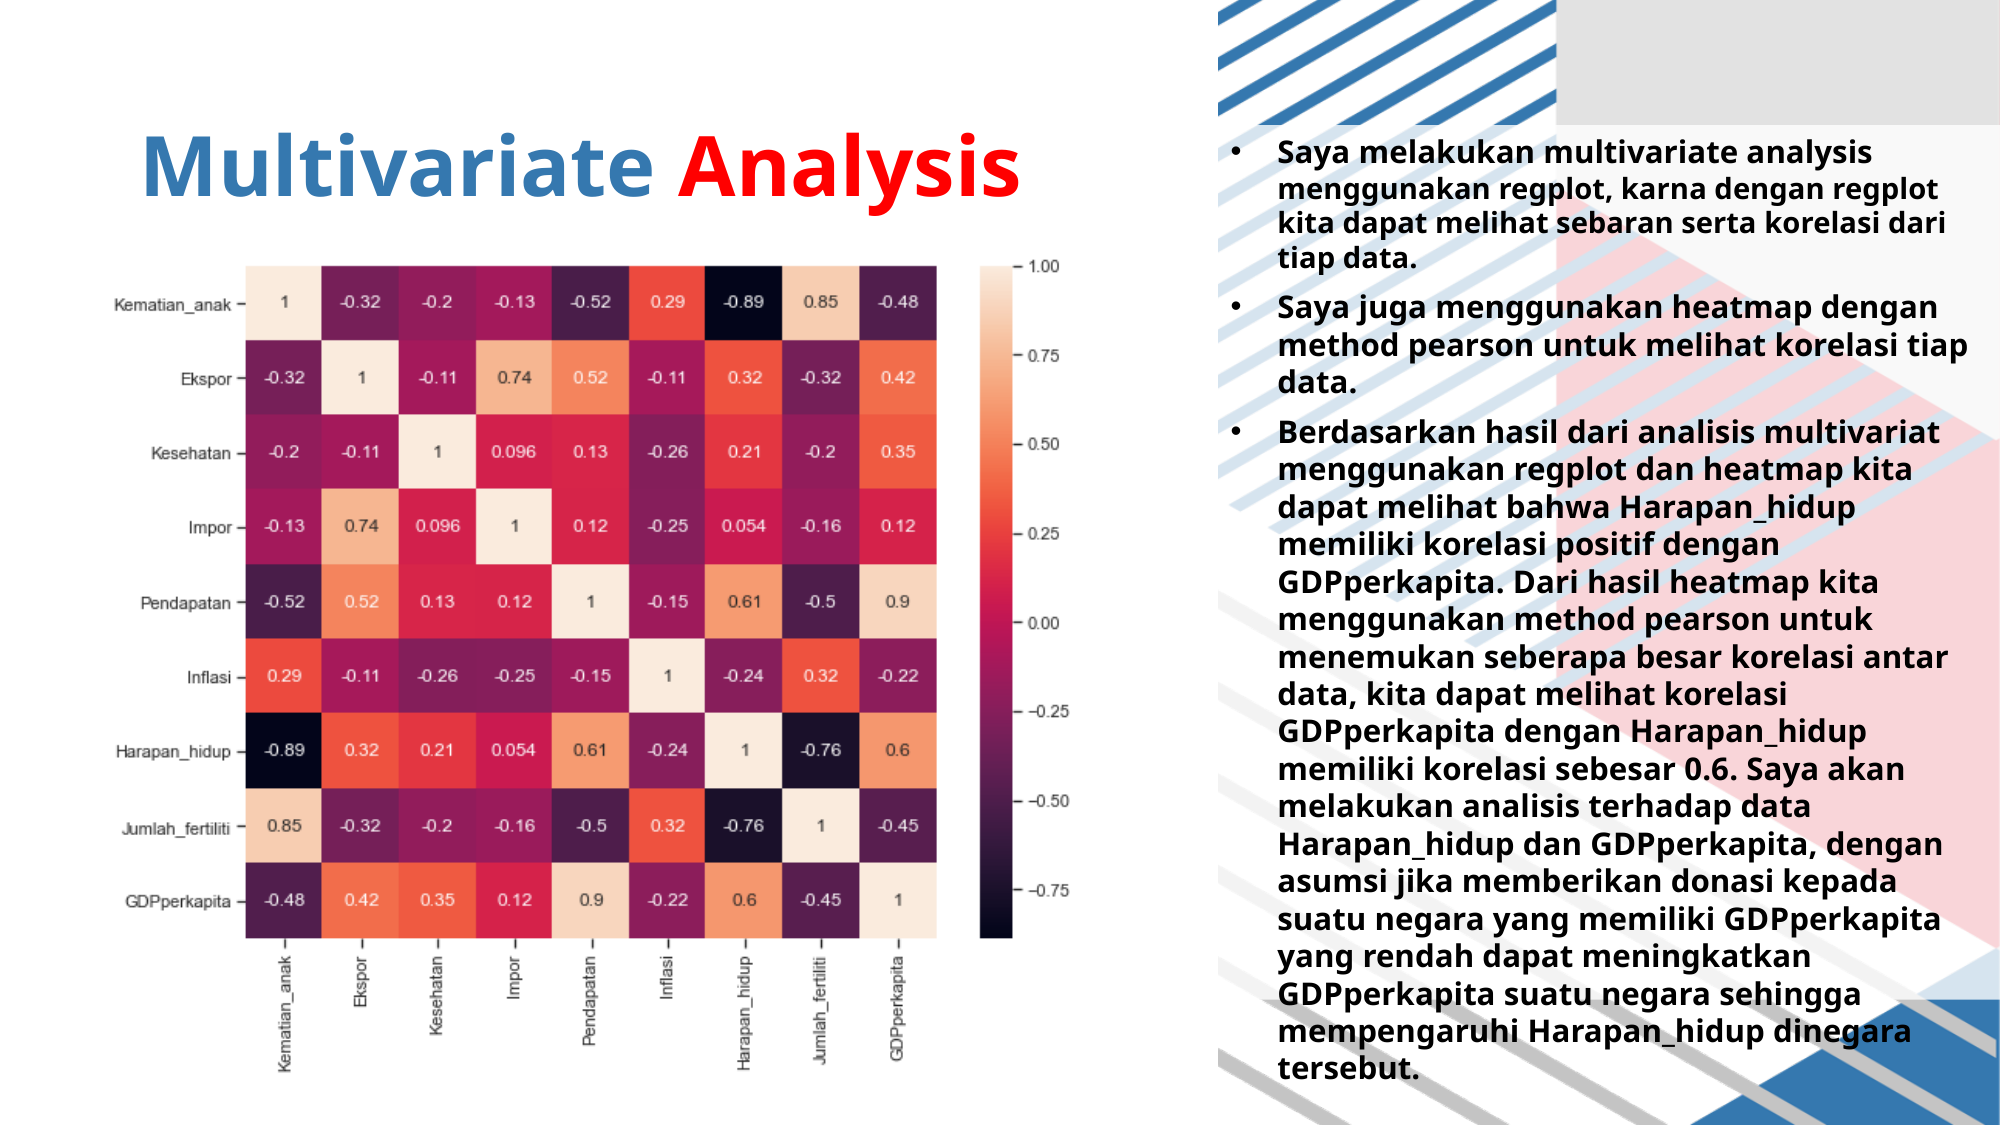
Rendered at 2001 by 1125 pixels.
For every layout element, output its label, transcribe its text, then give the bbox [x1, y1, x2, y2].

picture [1218, 0, 2000, 125]
title Multivariate Analysis [125, 117, 1188, 313]
picture [1218, 1000, 2000, 1125]
picture [96, 240, 1107, 1090]
text_box Saya melakukan multivariate analysis menggunakan regplot, karna dengan regplot kita dapat melihat sebaran serta korelasi dari tiap data. Saya juga menggunakan heatmap dengan method pearson untuk melihat korelasi tiap data. Berdasarkan hasil dari analisis multivariat menggunakan regplot dan heatmap kita dapat melihat bahwa Harapan_hidup memiliki korelasi positif dengan GDPperkapita. Dari hasil heatmap kita menggunakan method pearson untuk menemukan seberapa besar korelasi antar data, kita dapat melihat korelasi GDPperkapita dengan Harapan_hidup memiliki korelasi sebesar 0.6. Saya akan melakukan analisis terhadap data Harapan_hidup dan GDPperkapita, dengan asumsi jika memberikan donasi kepada suatu negara yang memiliki GDPperkapita yang rendah dapat meningkatkan GDPperkapita suatu negara sehingga mempengaruhi Harapan_hidup dinegara tersebut. [1215, 125, 2000, 1000]
